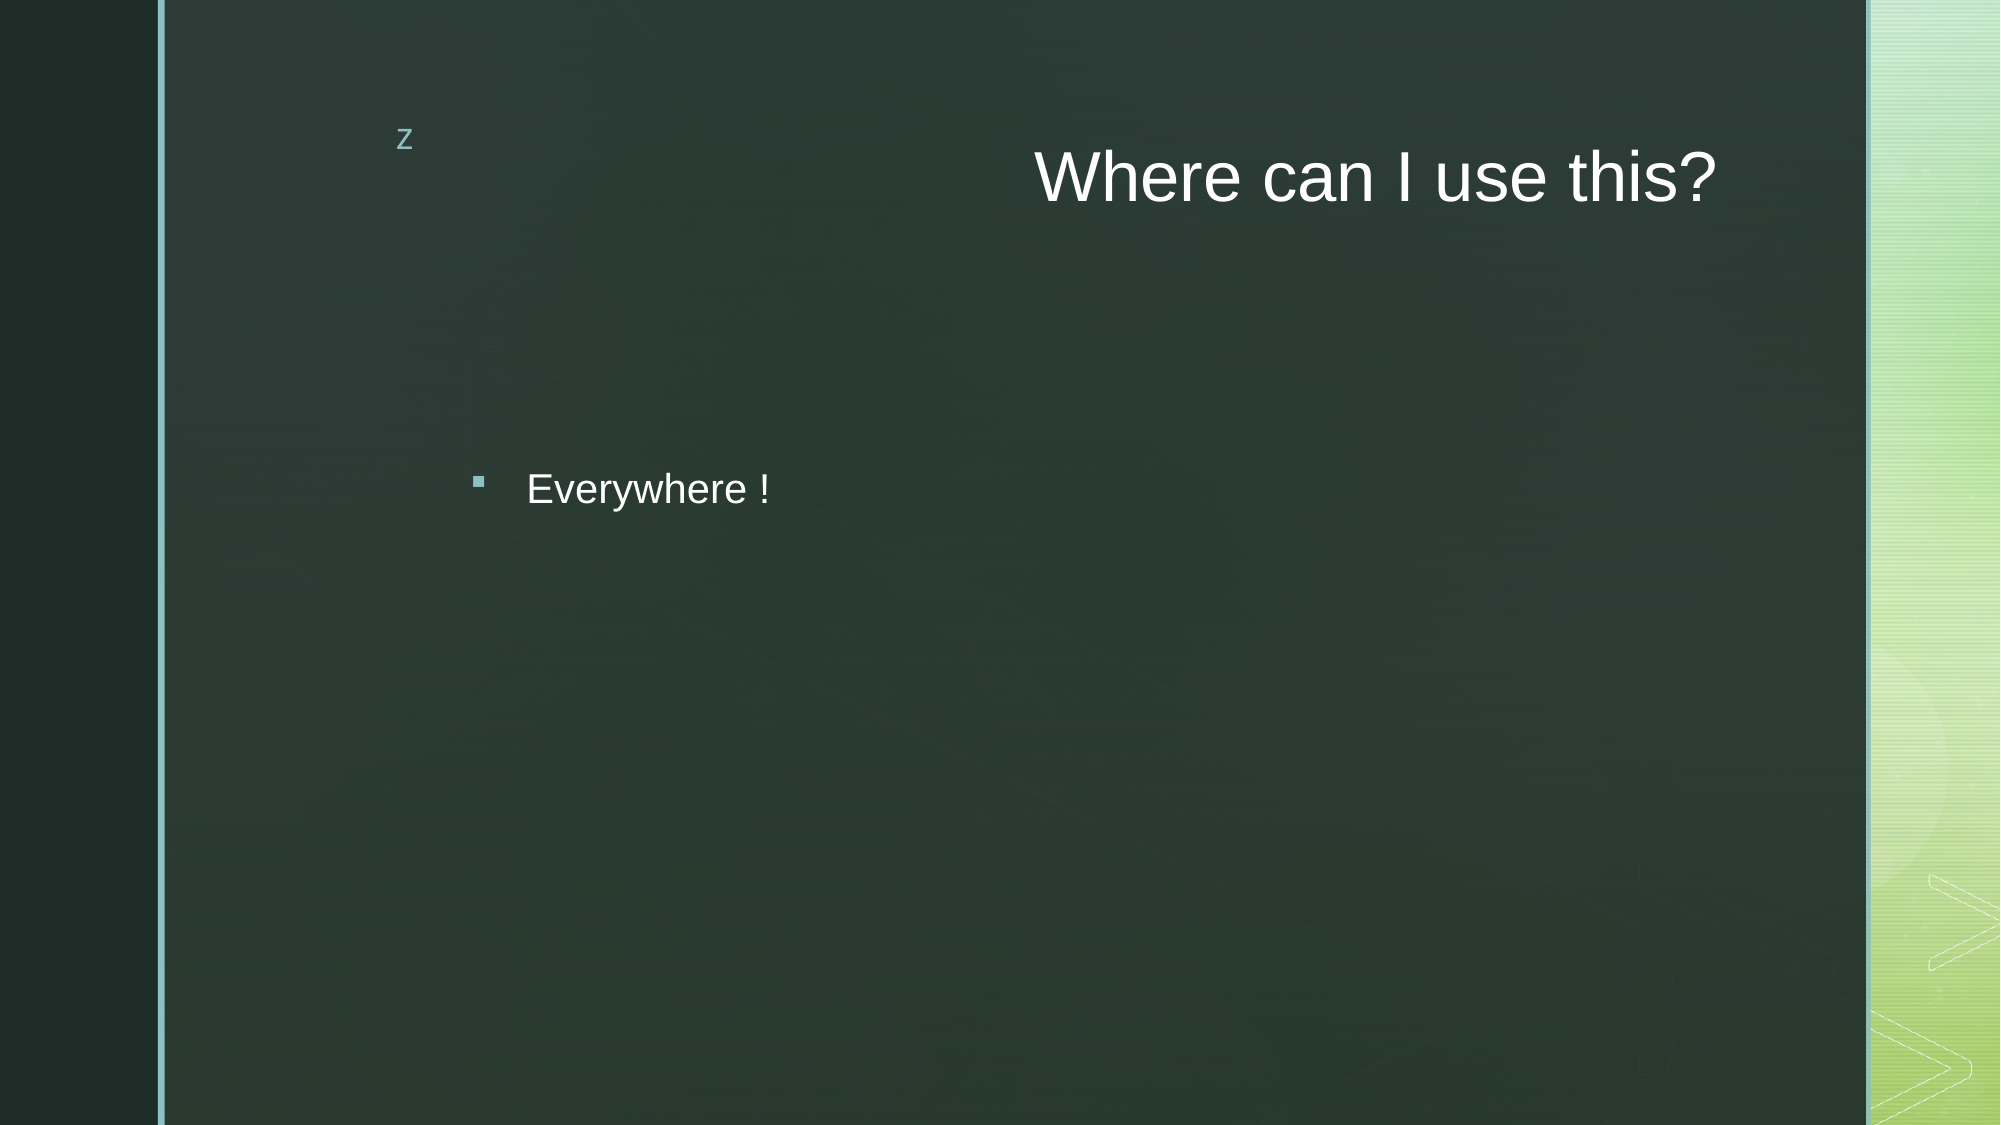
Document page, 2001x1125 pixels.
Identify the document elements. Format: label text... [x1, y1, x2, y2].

list Everywhere ! [454, 336, 1734, 627]
picture [1871, 0, 2001, 1125]
title Where can I use this? [428, 132, 1734, 310]
